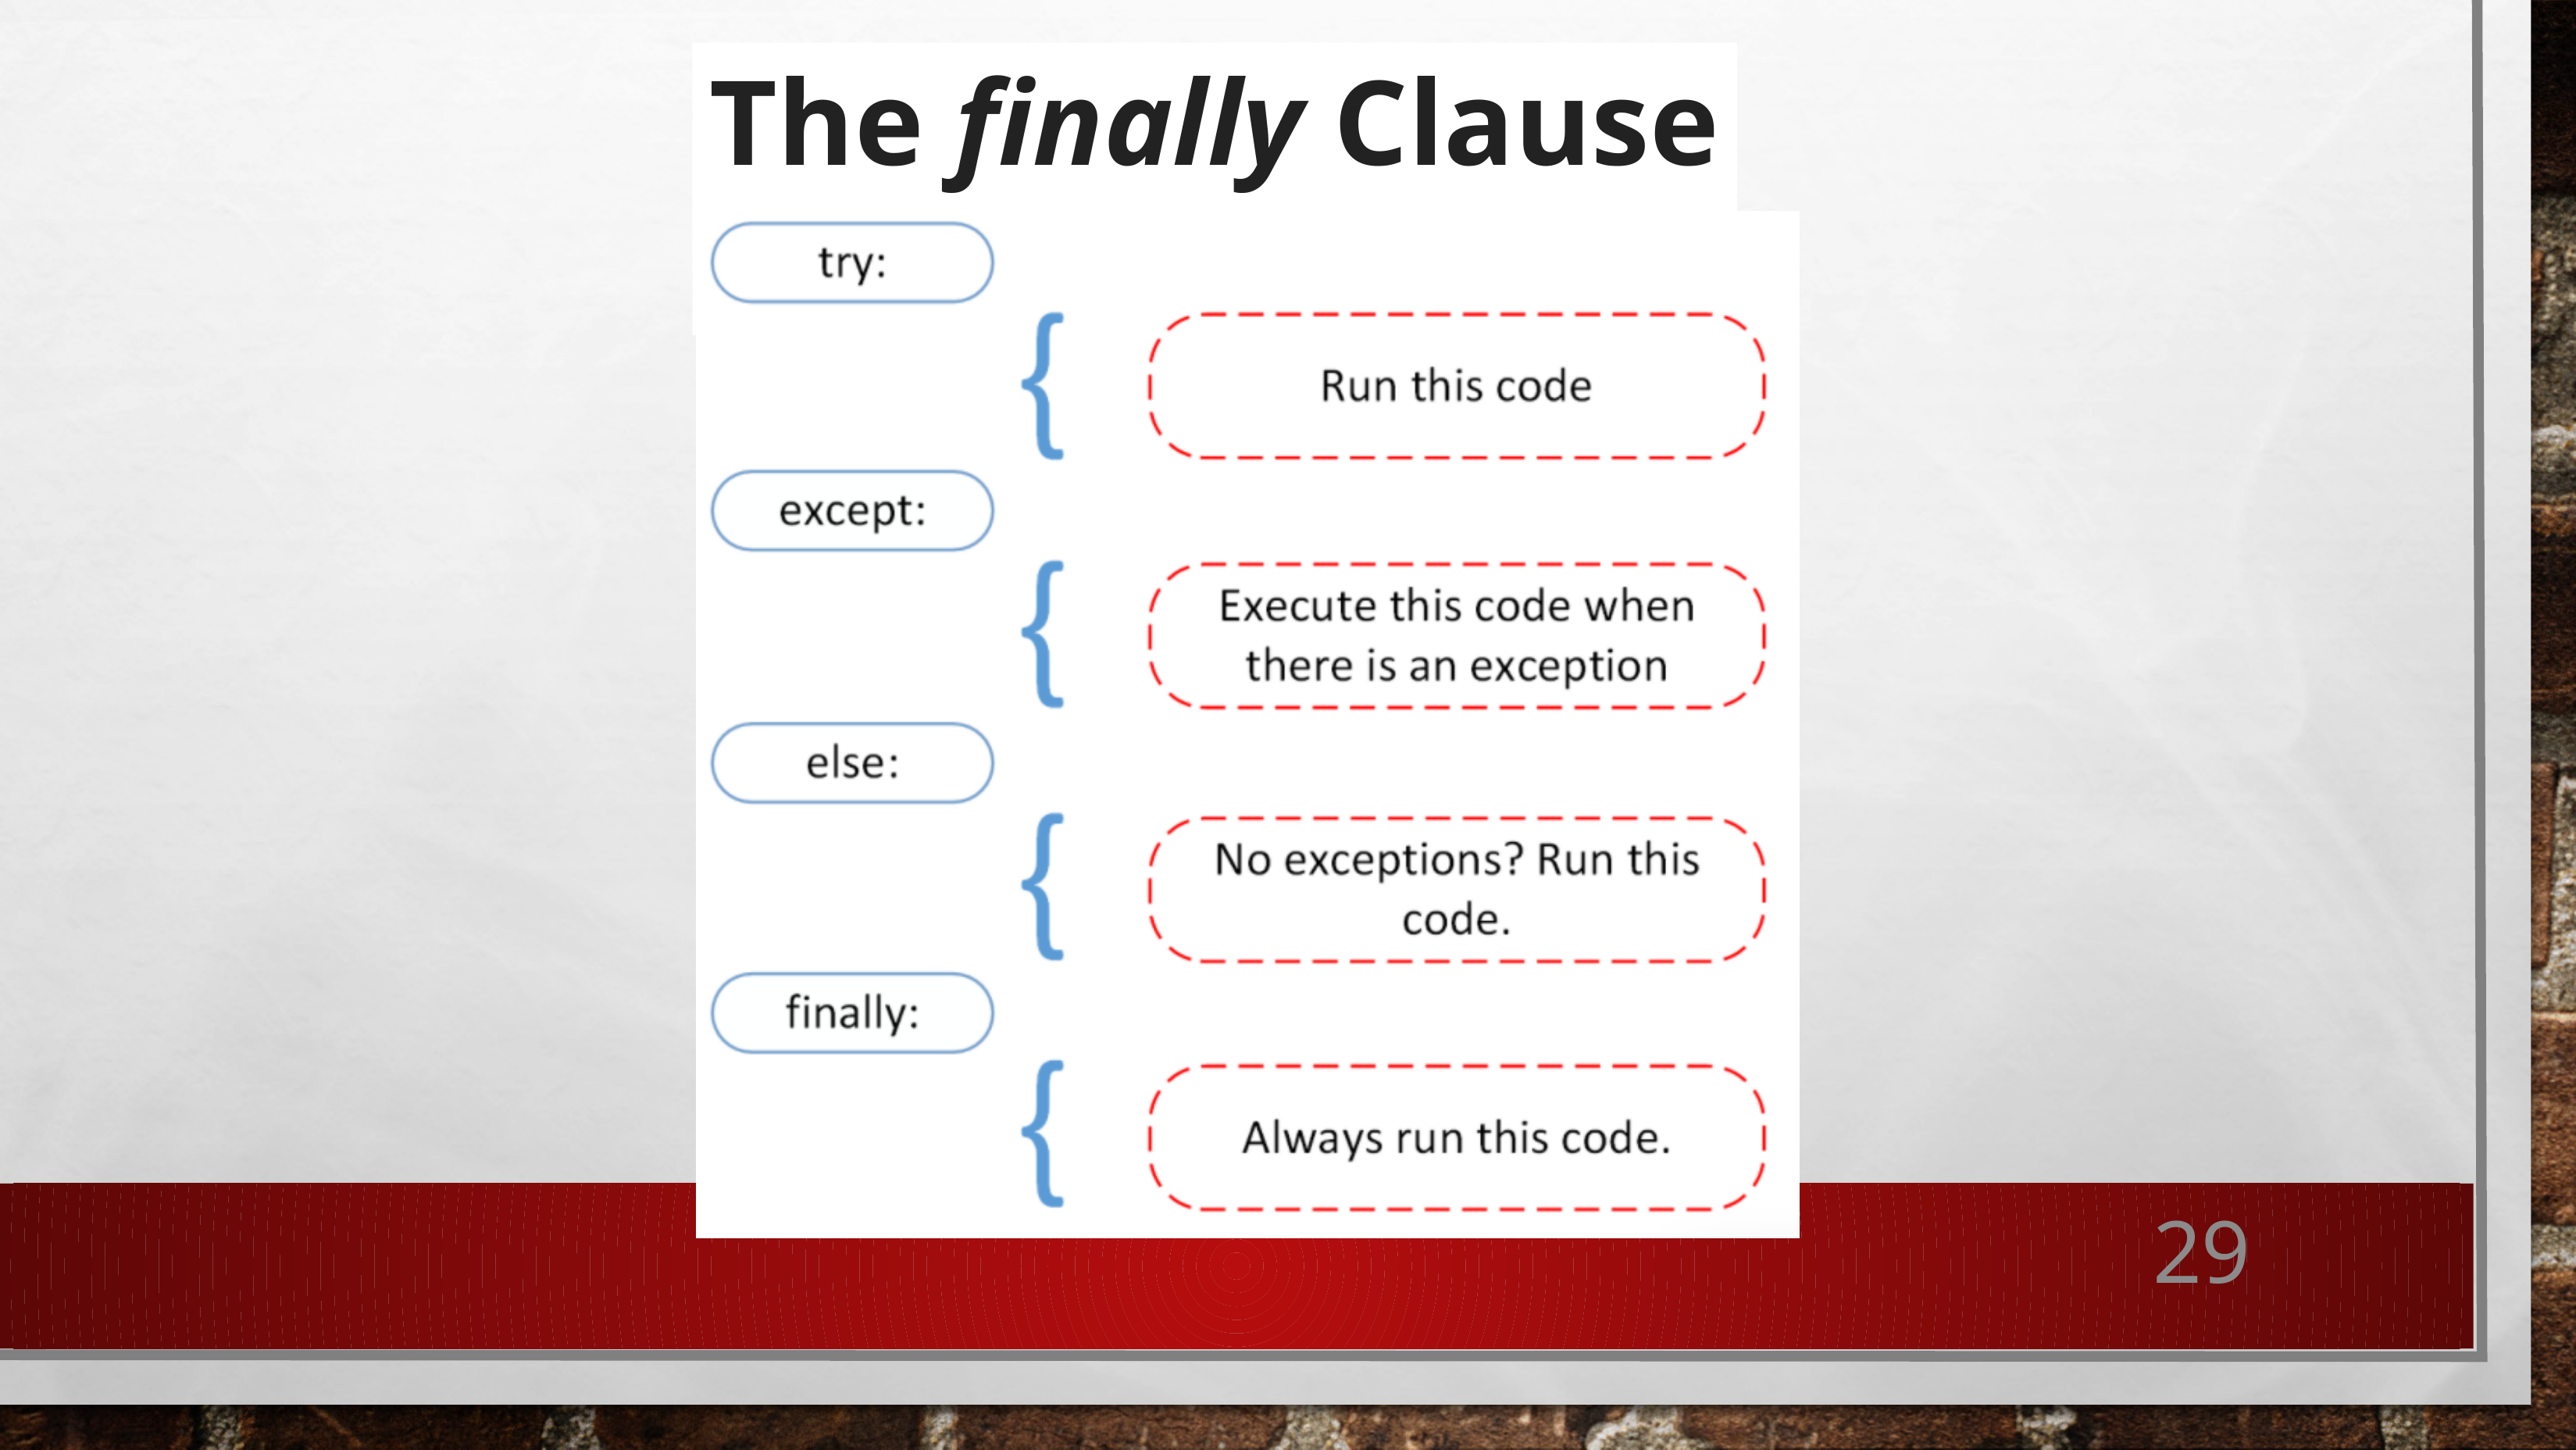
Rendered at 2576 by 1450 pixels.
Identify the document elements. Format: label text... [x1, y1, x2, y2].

text_box The finally Clause [692, 42, 1737, 336]
picture [0, 1405, 2059, 1450]
picture [696, 211, 1800, 1239]
slide_number 29 [2059, 835, 2251, 1450]
picture [2251, 0, 2576, 1450]
